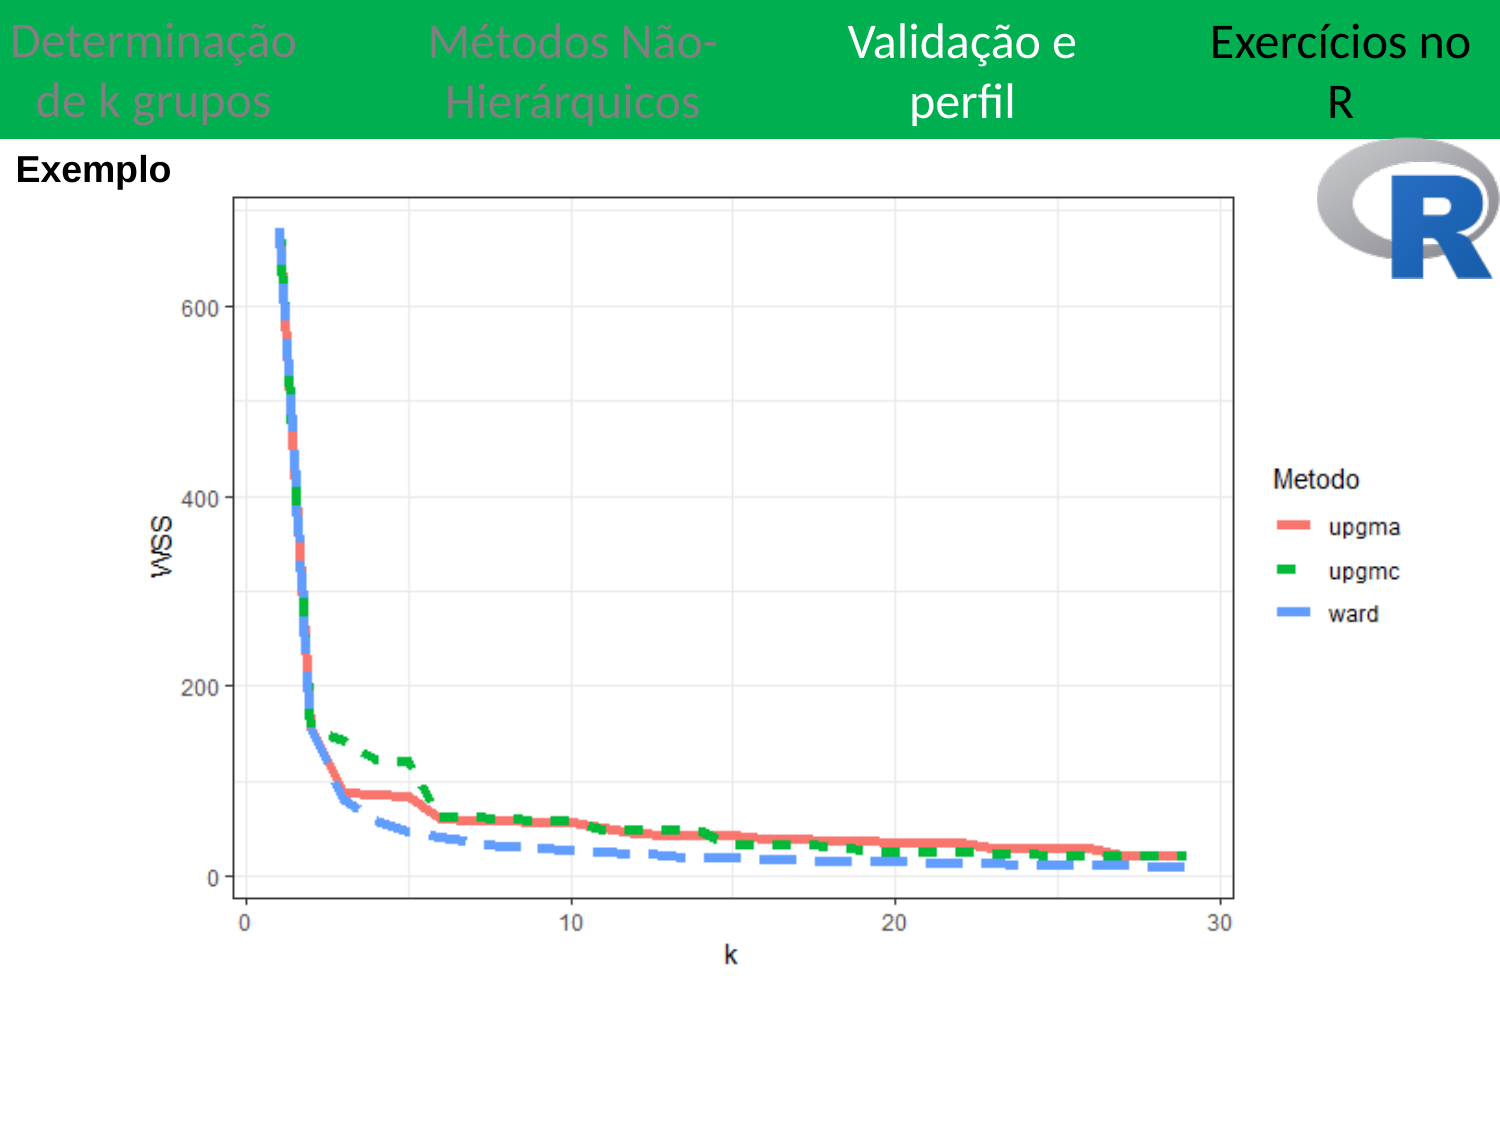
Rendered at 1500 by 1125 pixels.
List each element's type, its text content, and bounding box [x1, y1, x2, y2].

text_box Exercícios no R [1187, 0, 1495, 136]
text_box [0, 0, 1315, 139]
picture [135, 136, 1500, 983]
text_box Métodos Não-Hierárquicos [407, 0, 739, 136]
text_box Exemplo [0, 137, 187, 197]
text_box Validação e perfil [797, 0, 1128, 136]
text_box [1495, 0, 1500, 136]
text_box Determinação de k grupos [0, 0, 313, 135]
